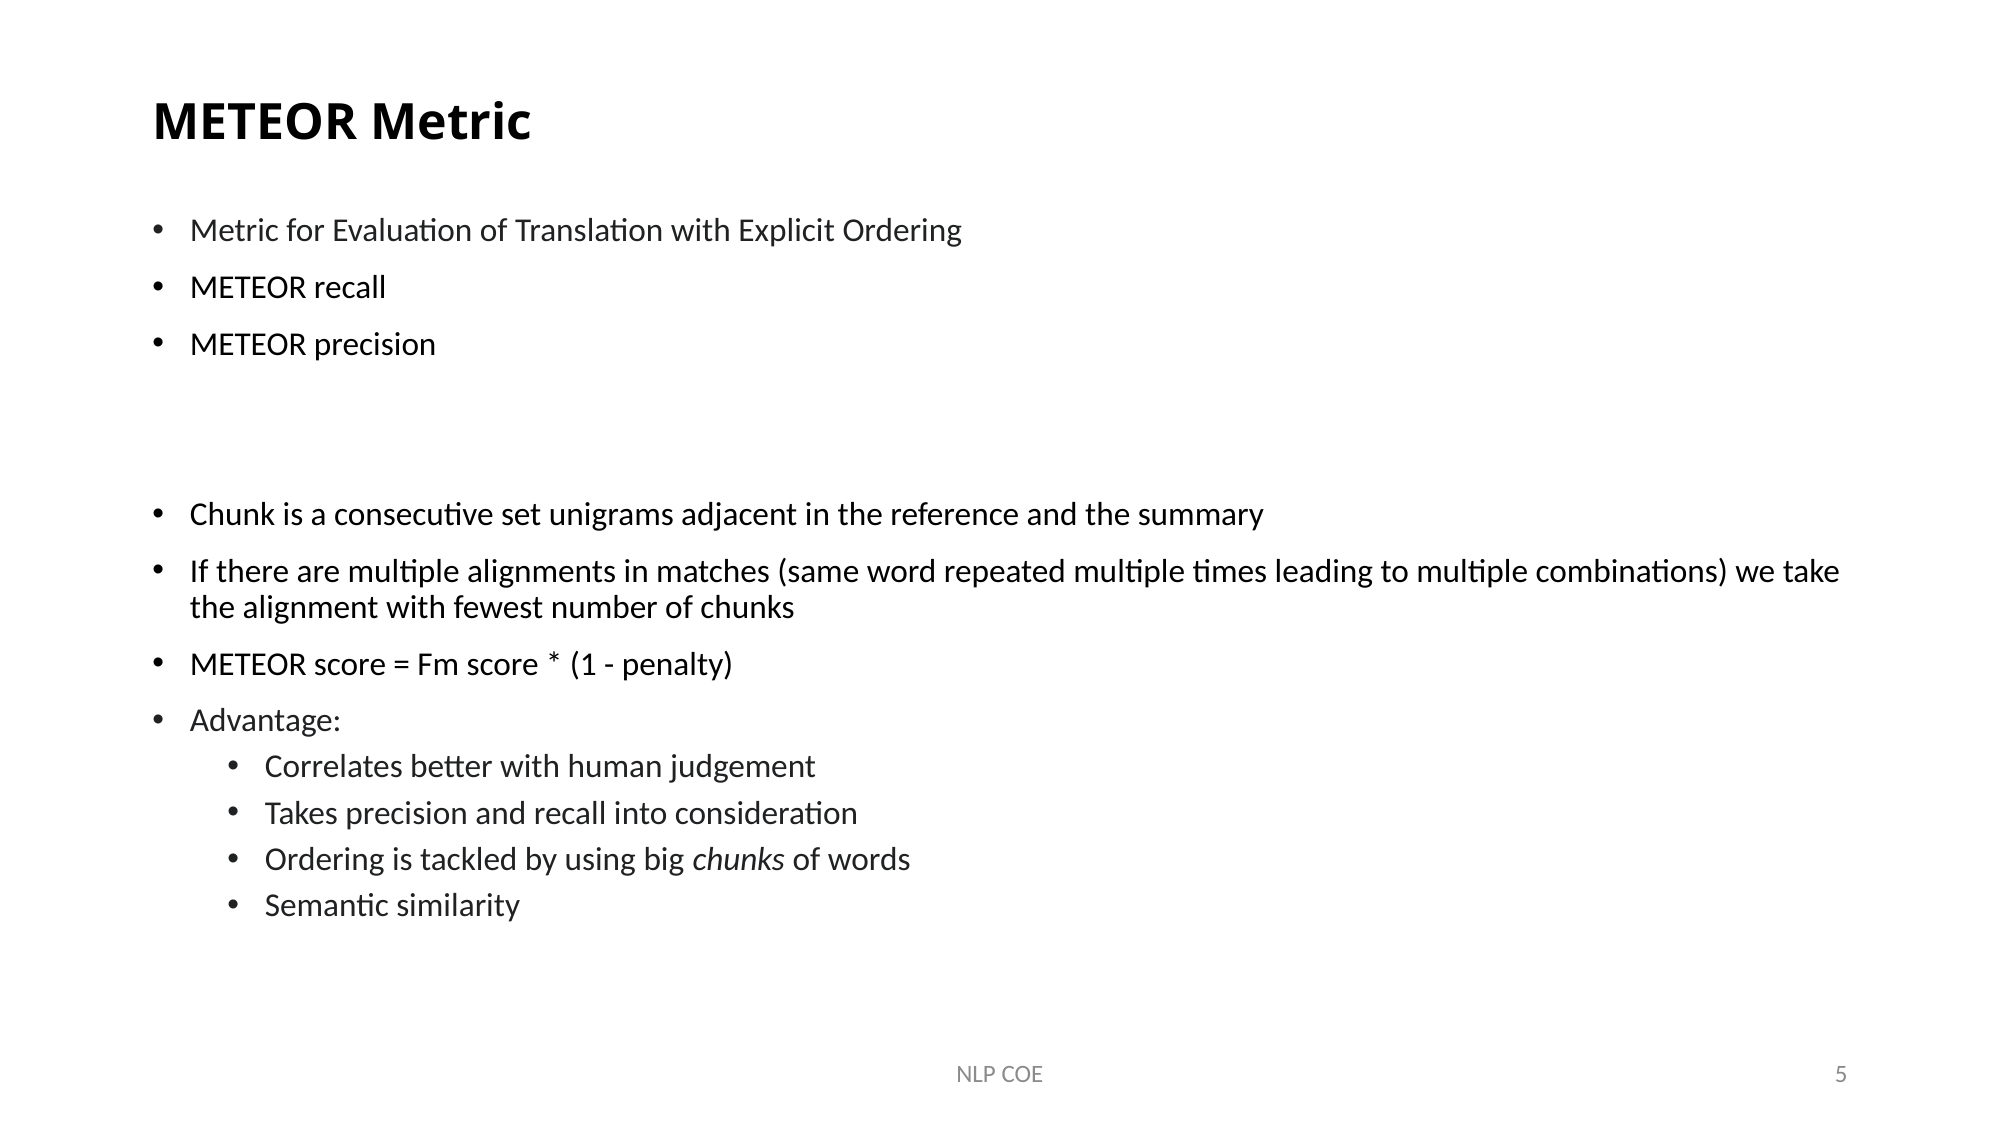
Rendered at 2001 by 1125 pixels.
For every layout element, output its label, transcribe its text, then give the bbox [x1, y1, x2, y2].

footer NLP COE [662, 1042, 1338, 1103]
title METEOR Metric [137, 59, 1863, 187]
slide_number 5 [1412, 1042, 1863, 1103]
